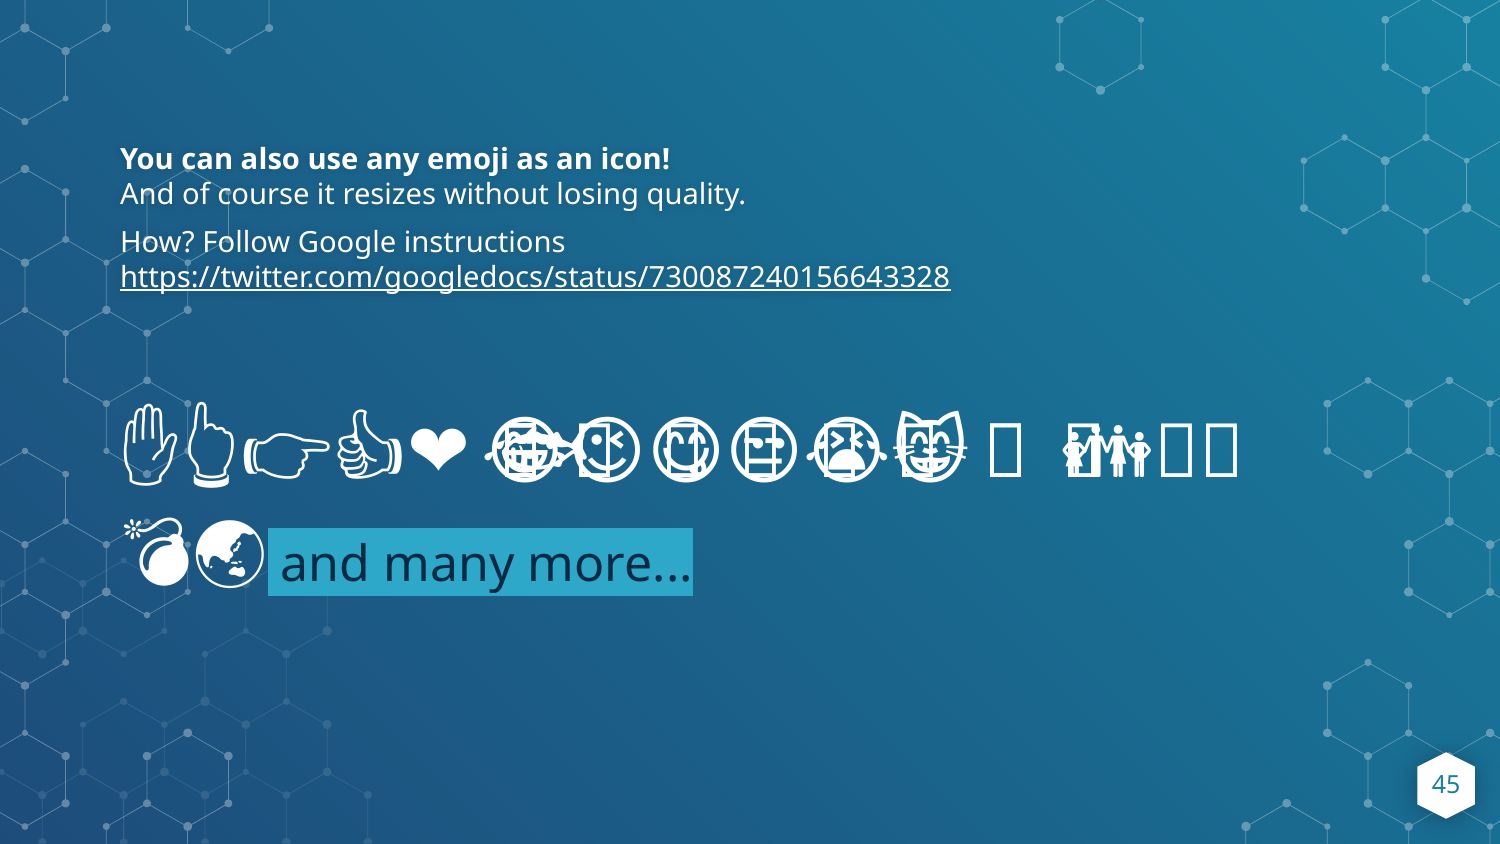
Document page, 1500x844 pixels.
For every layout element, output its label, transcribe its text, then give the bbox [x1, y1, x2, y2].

text_box ✋👆👉👍👤👦👧👨👩👪💃🏃💑❤😂😉😋😒😭👶😸🐟🍒🍔💣📌📖🔨🎃🎈🎨🏈🏰🌏🔌🔑 and many more... [120, 389, 1322, 812]
list You can also use any emoji as an icon! And of course it resizes without losing quality. How? Follow Google instructions https://twitter.com/googledocs/status/730087240156643328 [120, 140, 1323, 330]
slide_number 45 [1417, 752, 1475, 819]
